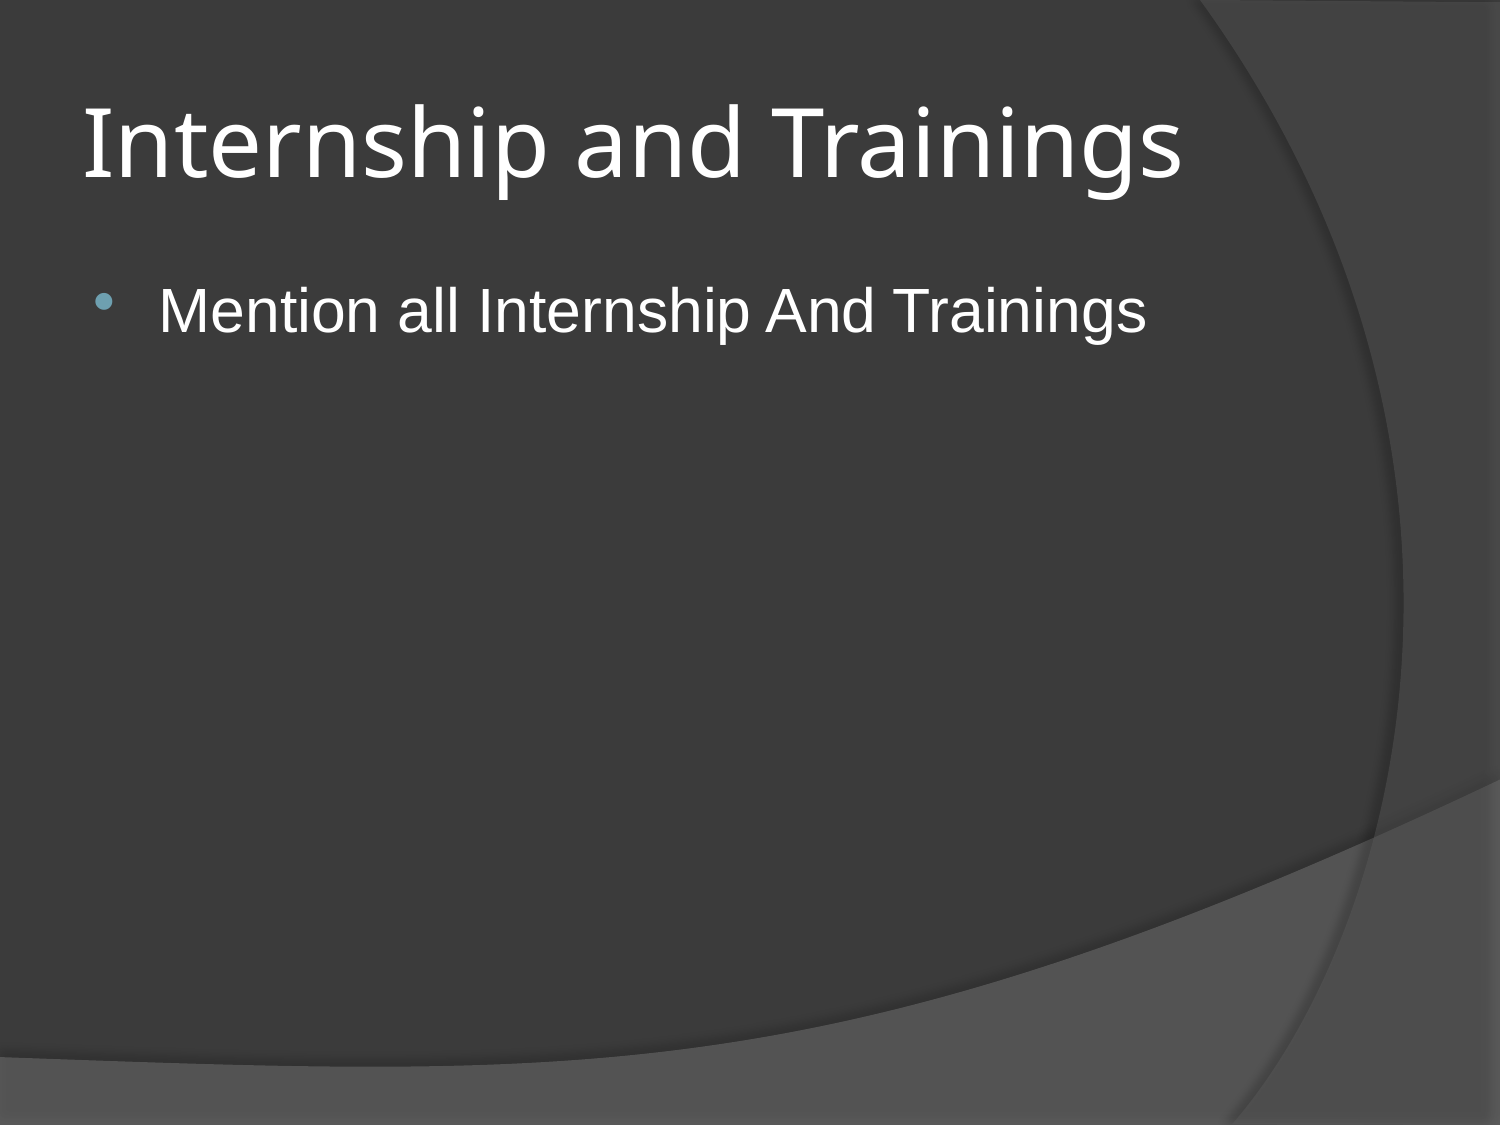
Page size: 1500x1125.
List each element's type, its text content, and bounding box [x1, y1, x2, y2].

list Mention all Internship And Trainings [75, 262, 1425, 421]
title Internship and Trainings [75, 45, 1300, 233]
